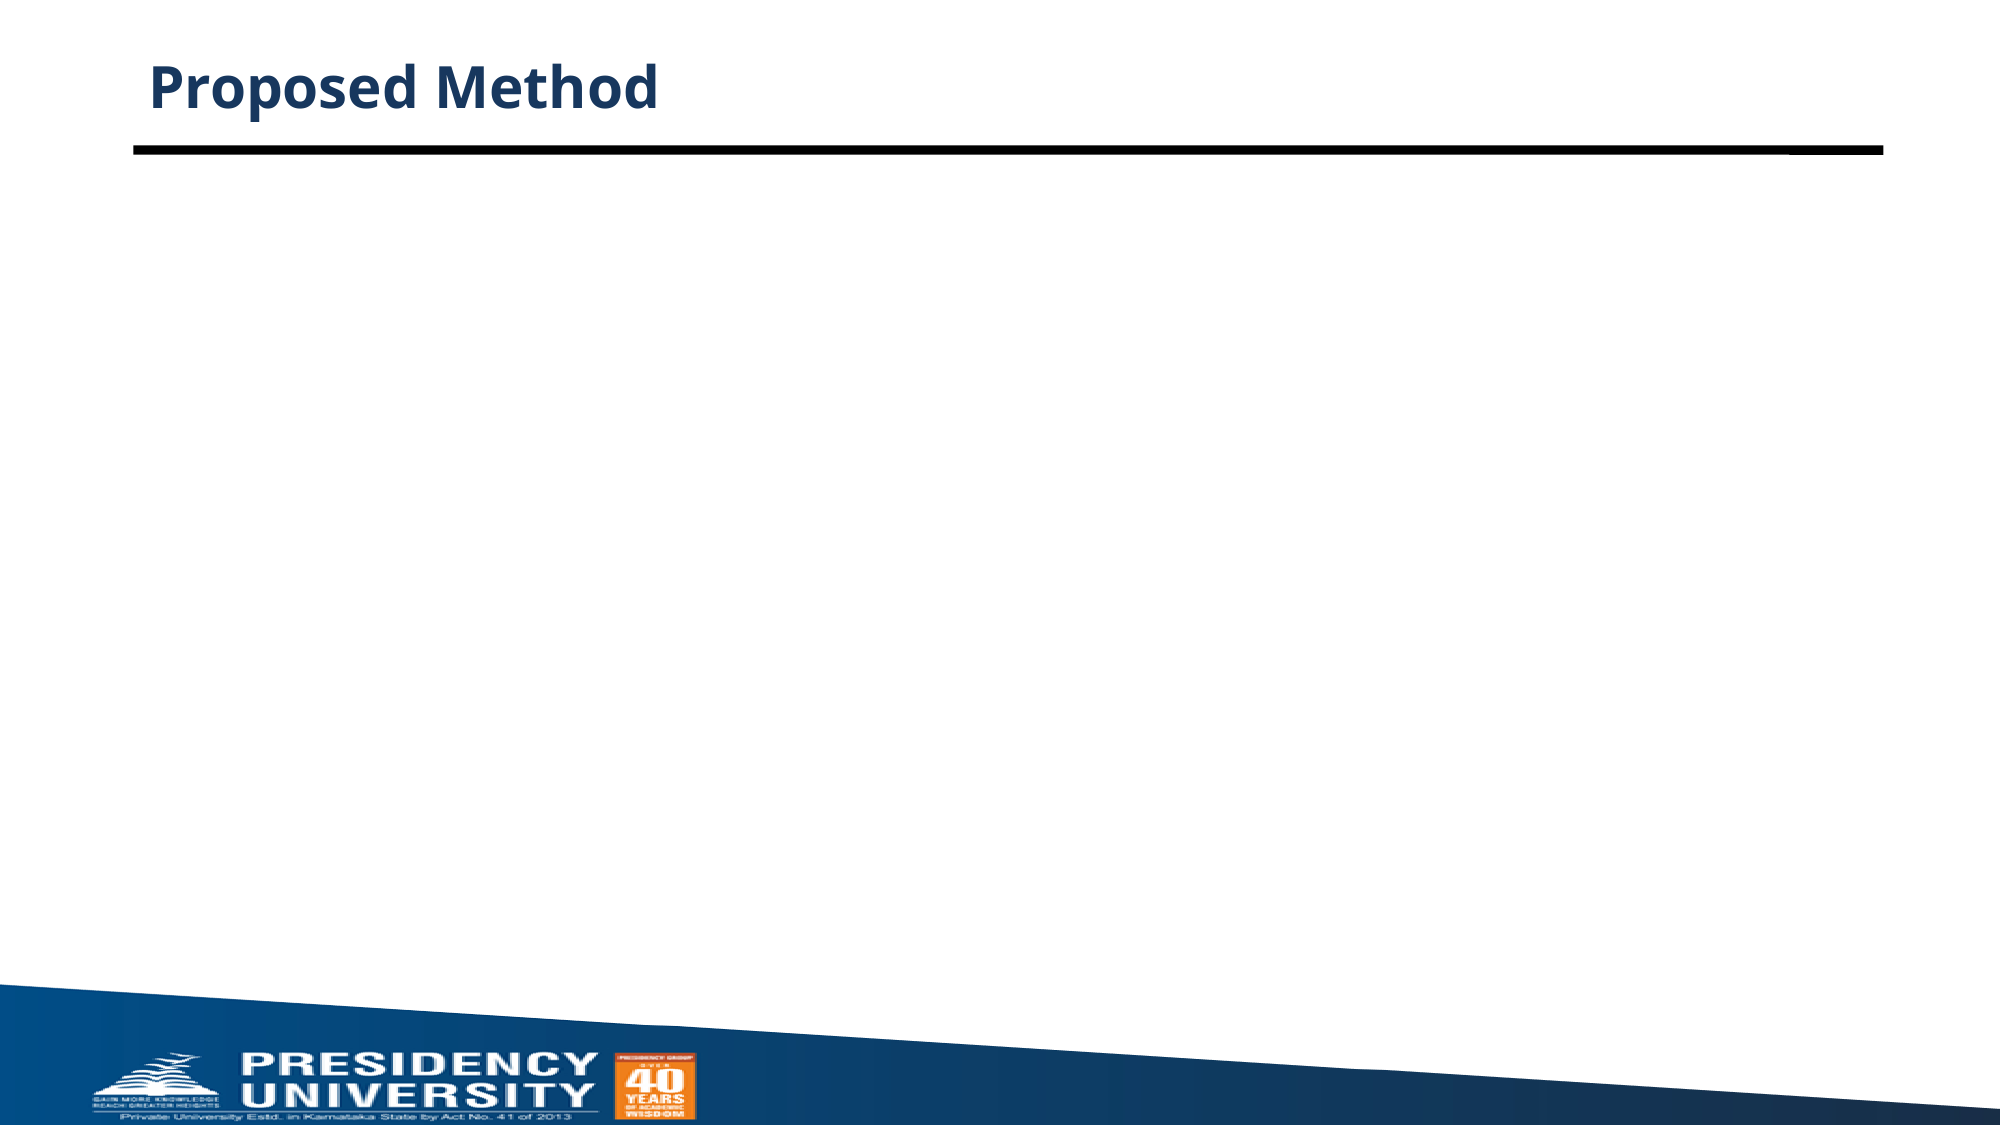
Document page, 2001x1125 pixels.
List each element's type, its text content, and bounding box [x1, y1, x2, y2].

picture [0, 982, 2000, 1125]
title Proposed Method [133, 45, 1884, 125]
